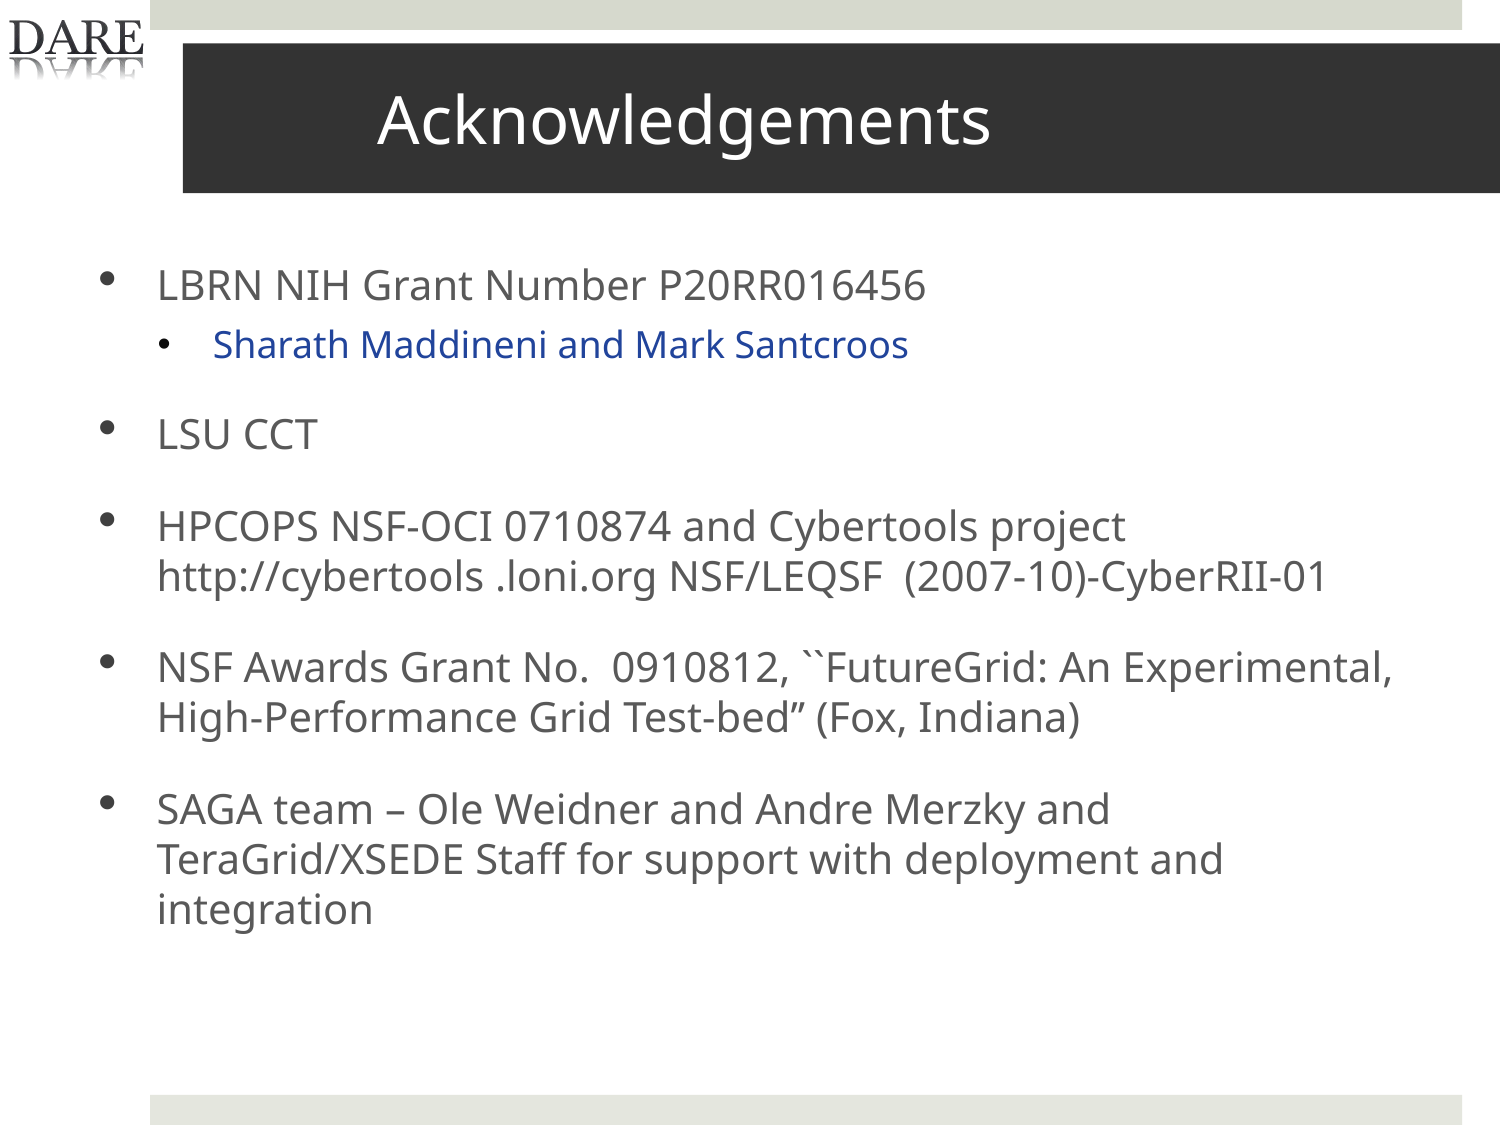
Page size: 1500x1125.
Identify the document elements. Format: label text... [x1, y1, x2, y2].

list LBRN NIH Grant Number P20RR016456 Sharath Maddineni and Mark Santcroos LSU CCT HPCOPS NSF-OCI 0710874 and Cybertools project http://cybertools .loni.org NSF/LEQSF (2007-10)-CyberRII-01 NSF Awards Grant No. 0910812, ``FutureGrid: An Experimental, High-Performance Grid Test-bed’’ (Fox, Indiana) SAGA team – Ole Weidner and Andre Merzky and TeraGrid/XSEDE Staff for support with deployment and integration [85, 250, 1432, 1007]
title Acknowledgements [182, 43, 1500, 194]
picture [0, 1, 152, 91]
